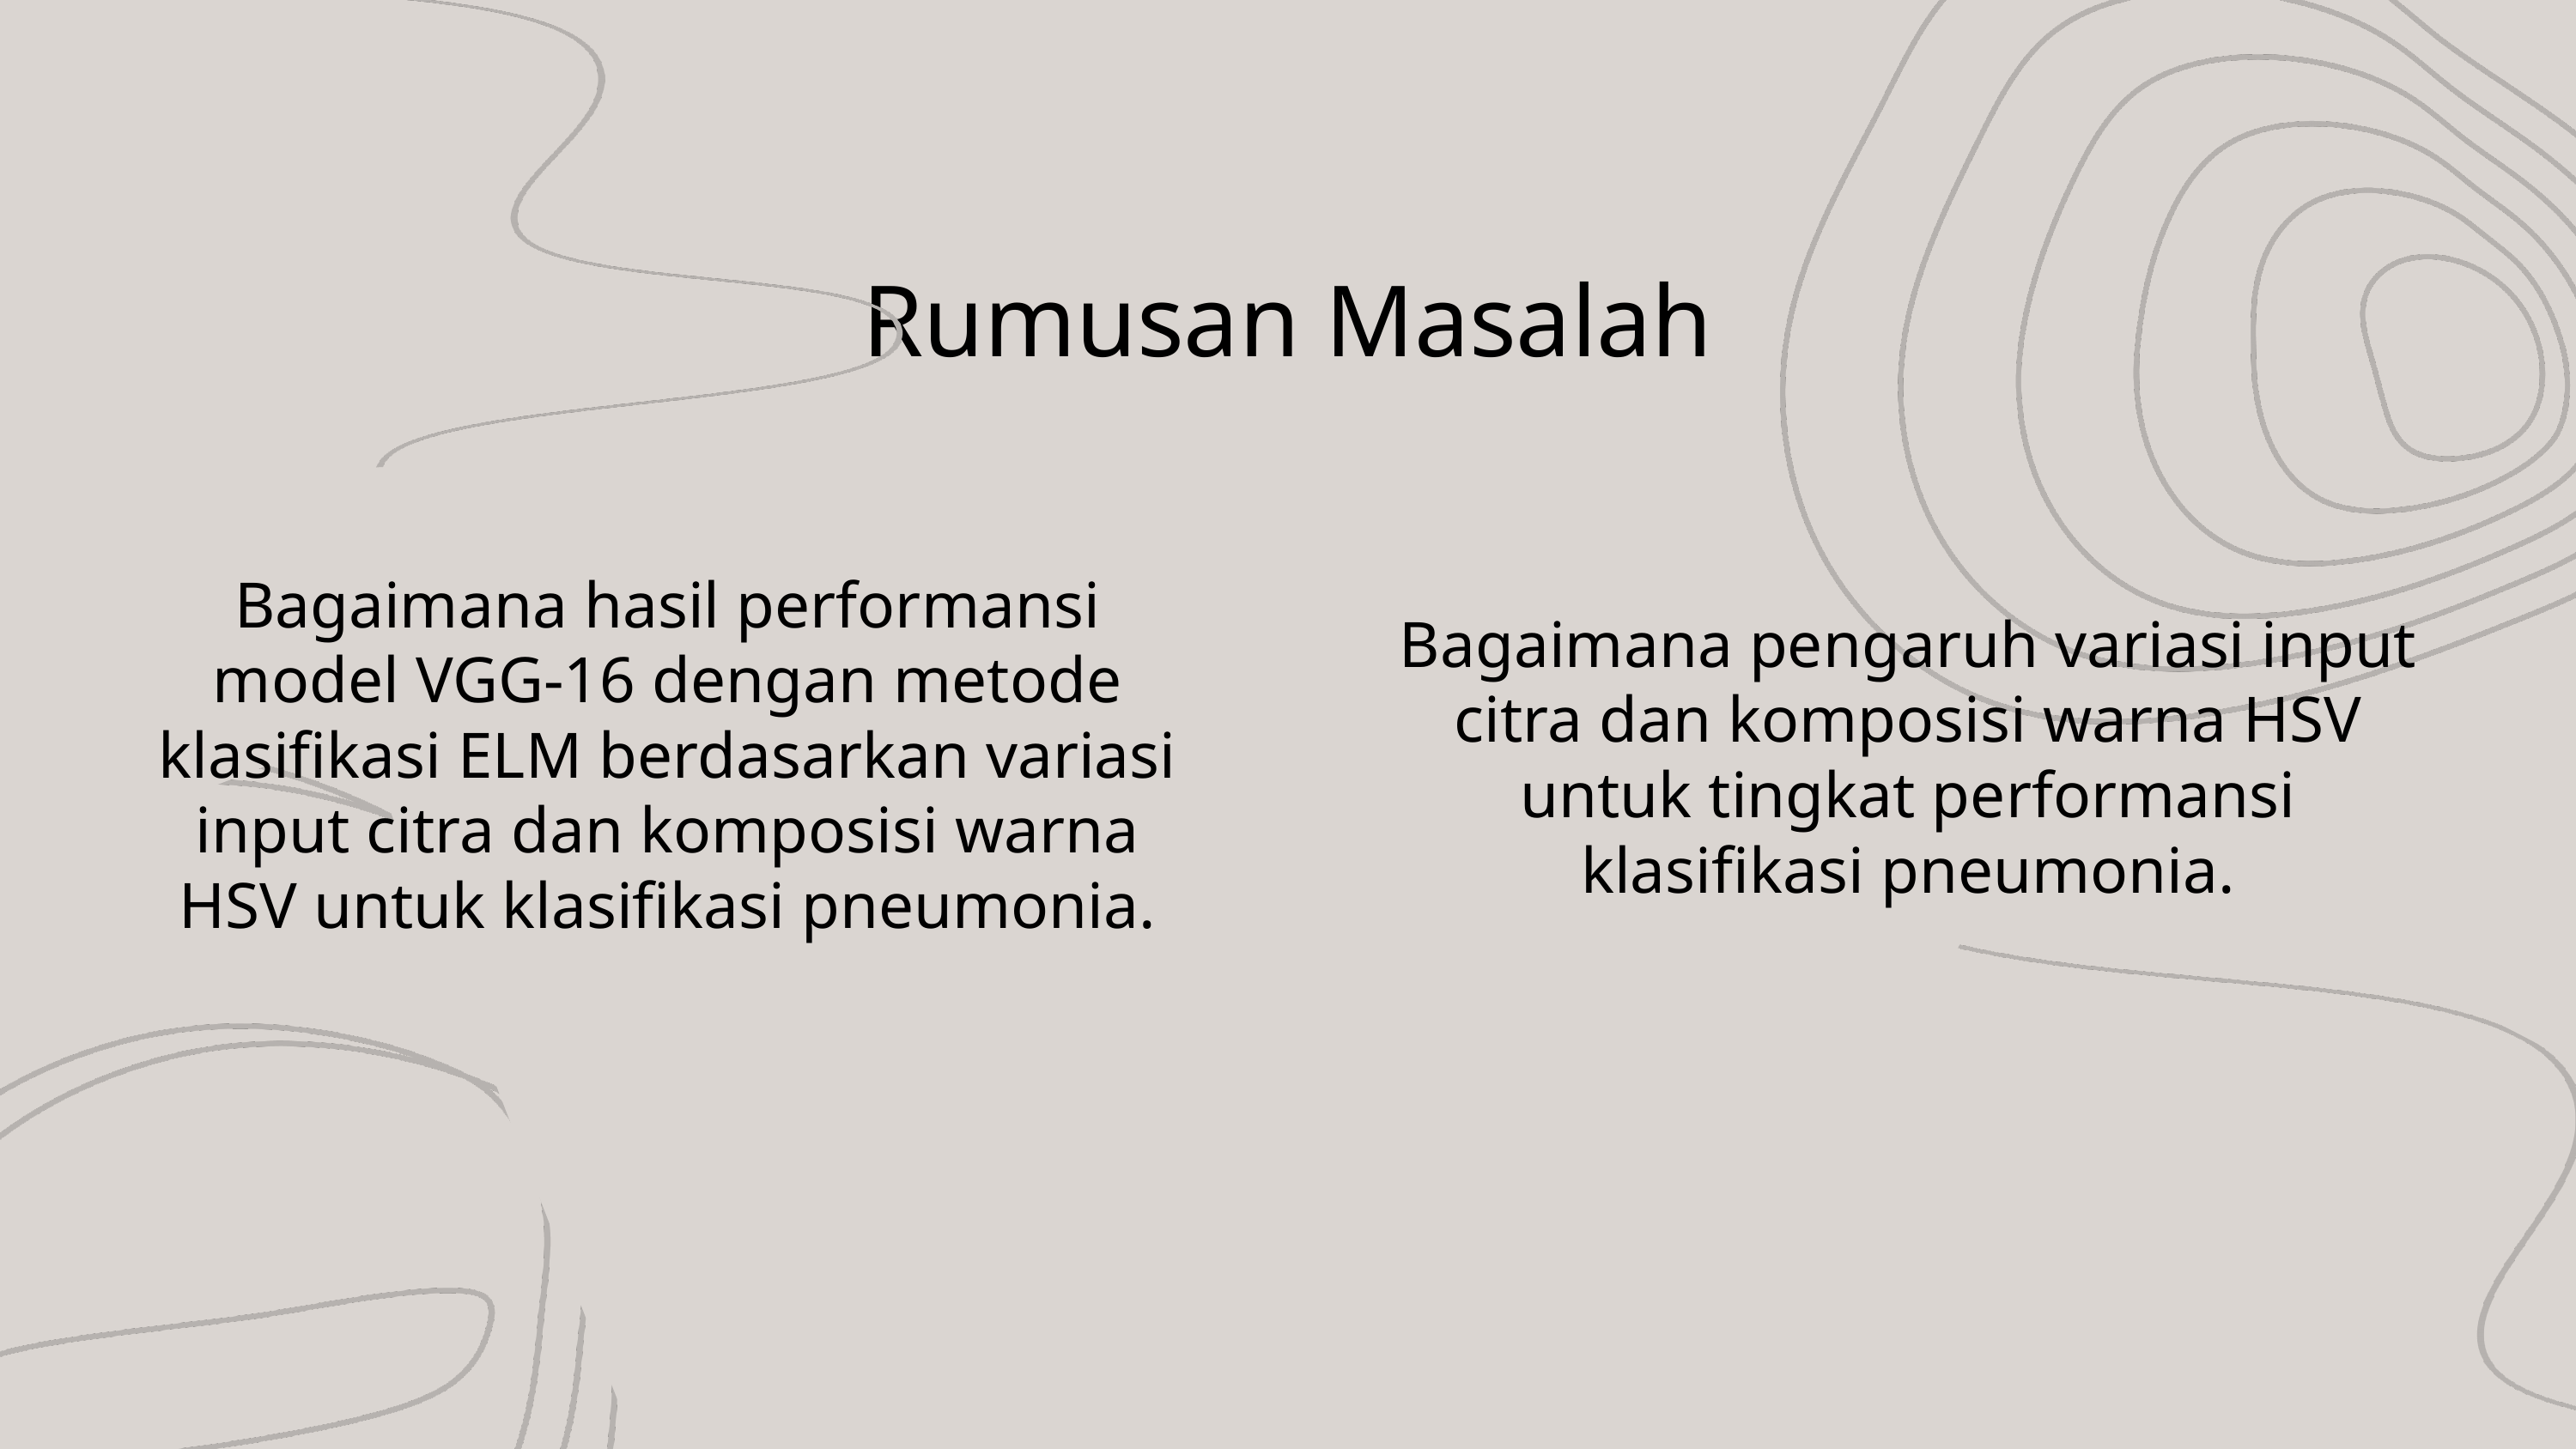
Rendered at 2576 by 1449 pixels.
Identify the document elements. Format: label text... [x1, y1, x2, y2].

text_box [1776, 0, 2576, 724]
text_box [1776, 906, 2576, 1449]
text_box [0, 813, 637, 1449]
text_box Bagaimana hasil performansi model VGG-16 dengan metode klasifikasi ELM berdasarkan variasi input citra dan komposisi warna HSV untuk klasifikasi pneumonia. [144, 565, 1191, 942]
text_box Rumusan Masalah [902, 277, 1776, 377]
text_box Bagaimana pengaruh variasi input citra dan komposisi warna HSV untuk tingkat performansi klasifikasi pneumonia. [1385, 604, 2432, 906]
text_box [0, 0, 909, 487]
